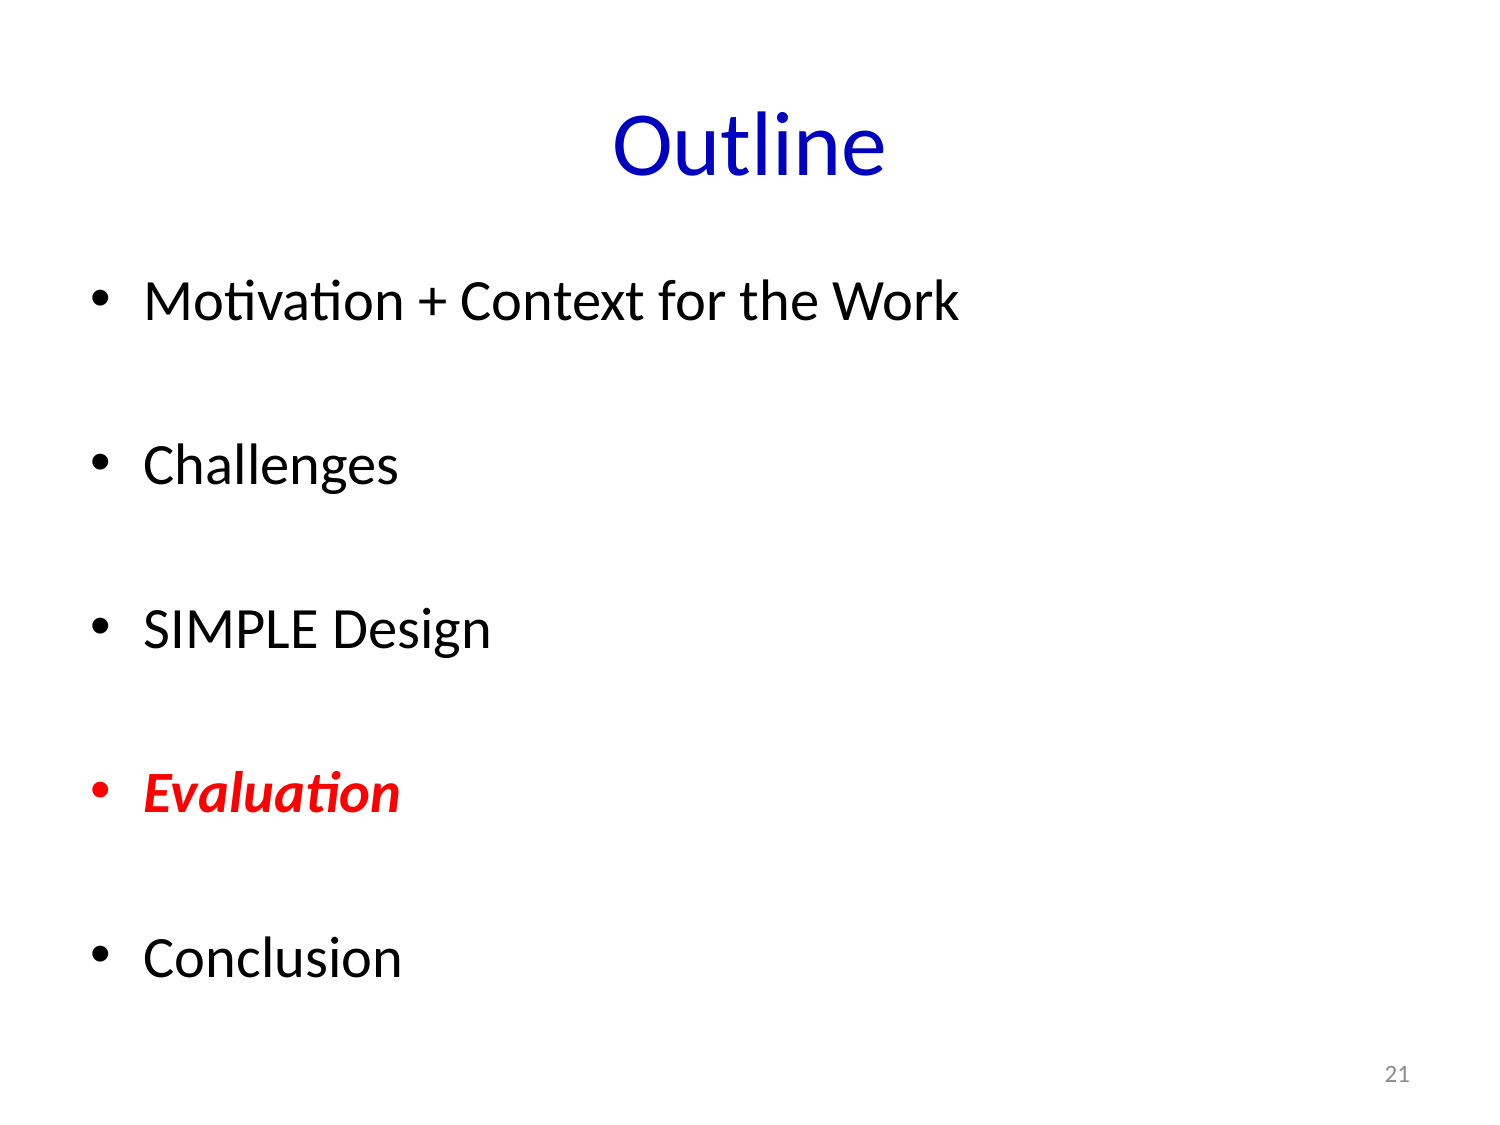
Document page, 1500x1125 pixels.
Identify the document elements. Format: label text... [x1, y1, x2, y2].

list Motivation + Context for the Work Challenges SIMPLE Design Evaluation Conclusion [75, 254, 1425, 997]
slide_number 21 [1074, 1042, 1425, 1103]
title Outline [75, 45, 1425, 233]
